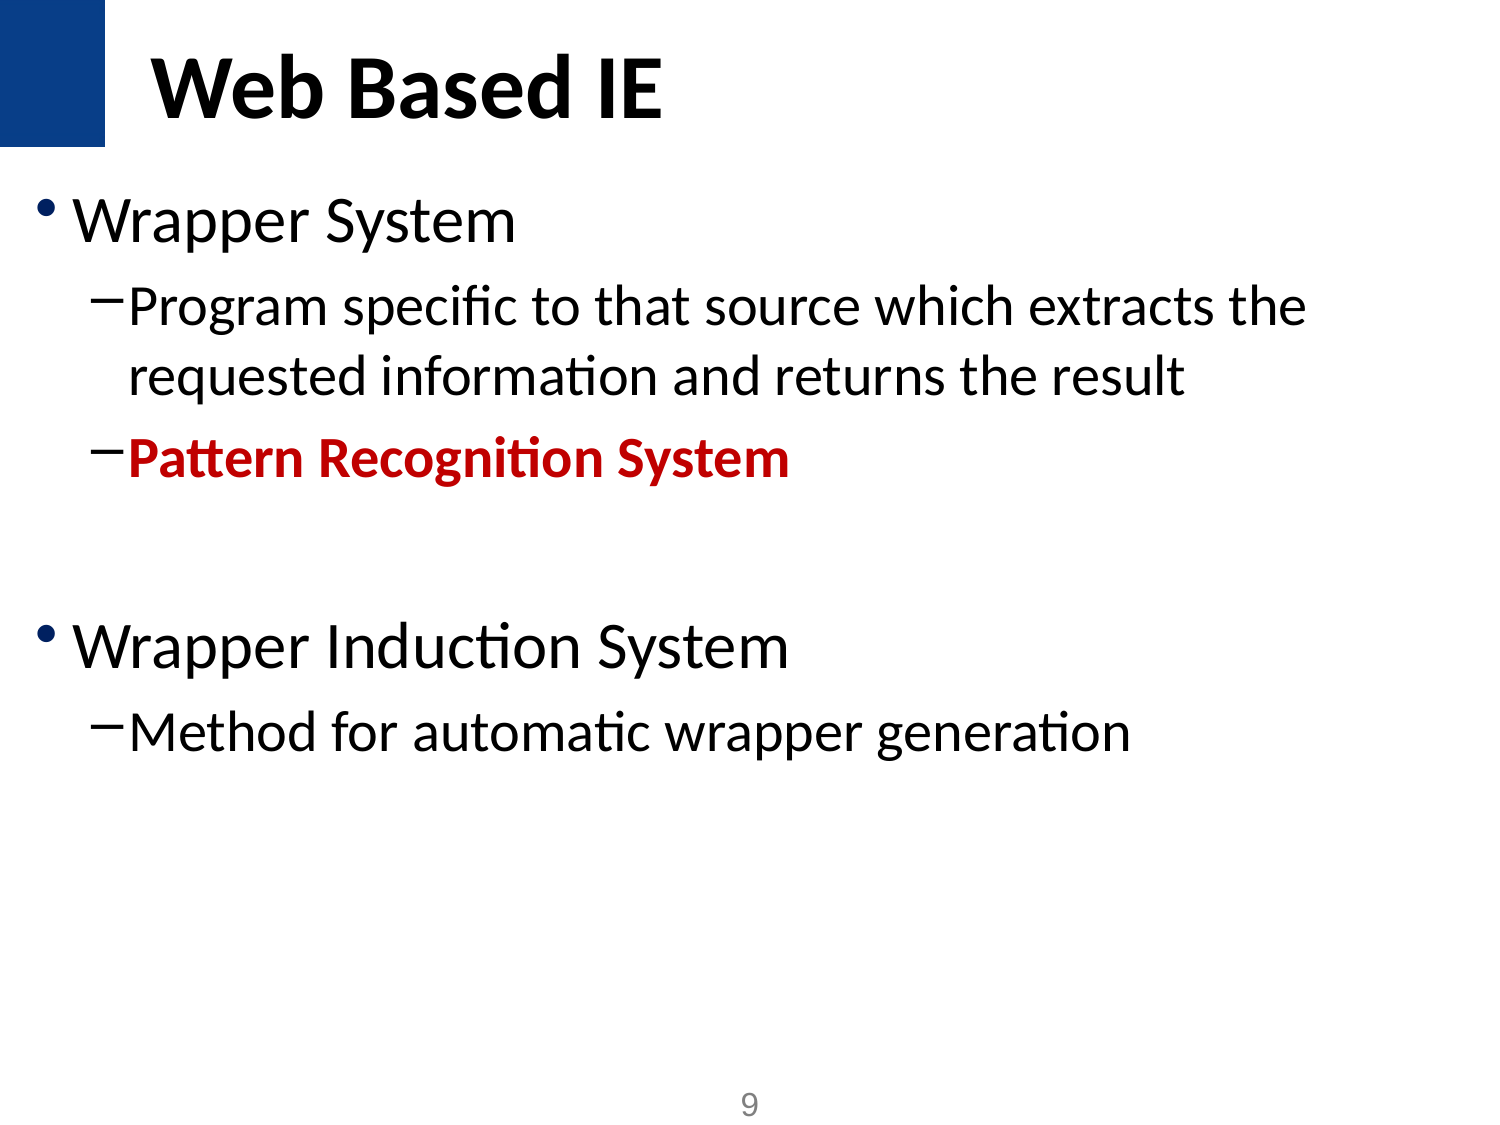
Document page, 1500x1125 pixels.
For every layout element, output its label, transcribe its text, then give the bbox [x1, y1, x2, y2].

title Web Based IE [135, 19, 1379, 140]
slide_number 9 [685, 1081, 815, 1125]
picture [0, 0, 105, 147]
list Wrapper System Program specific to that source which extracts the requested information and returns the result Pattern Recognition System Wrapper Induction System Method for automatic wrapper generation [34, 175, 1466, 997]
